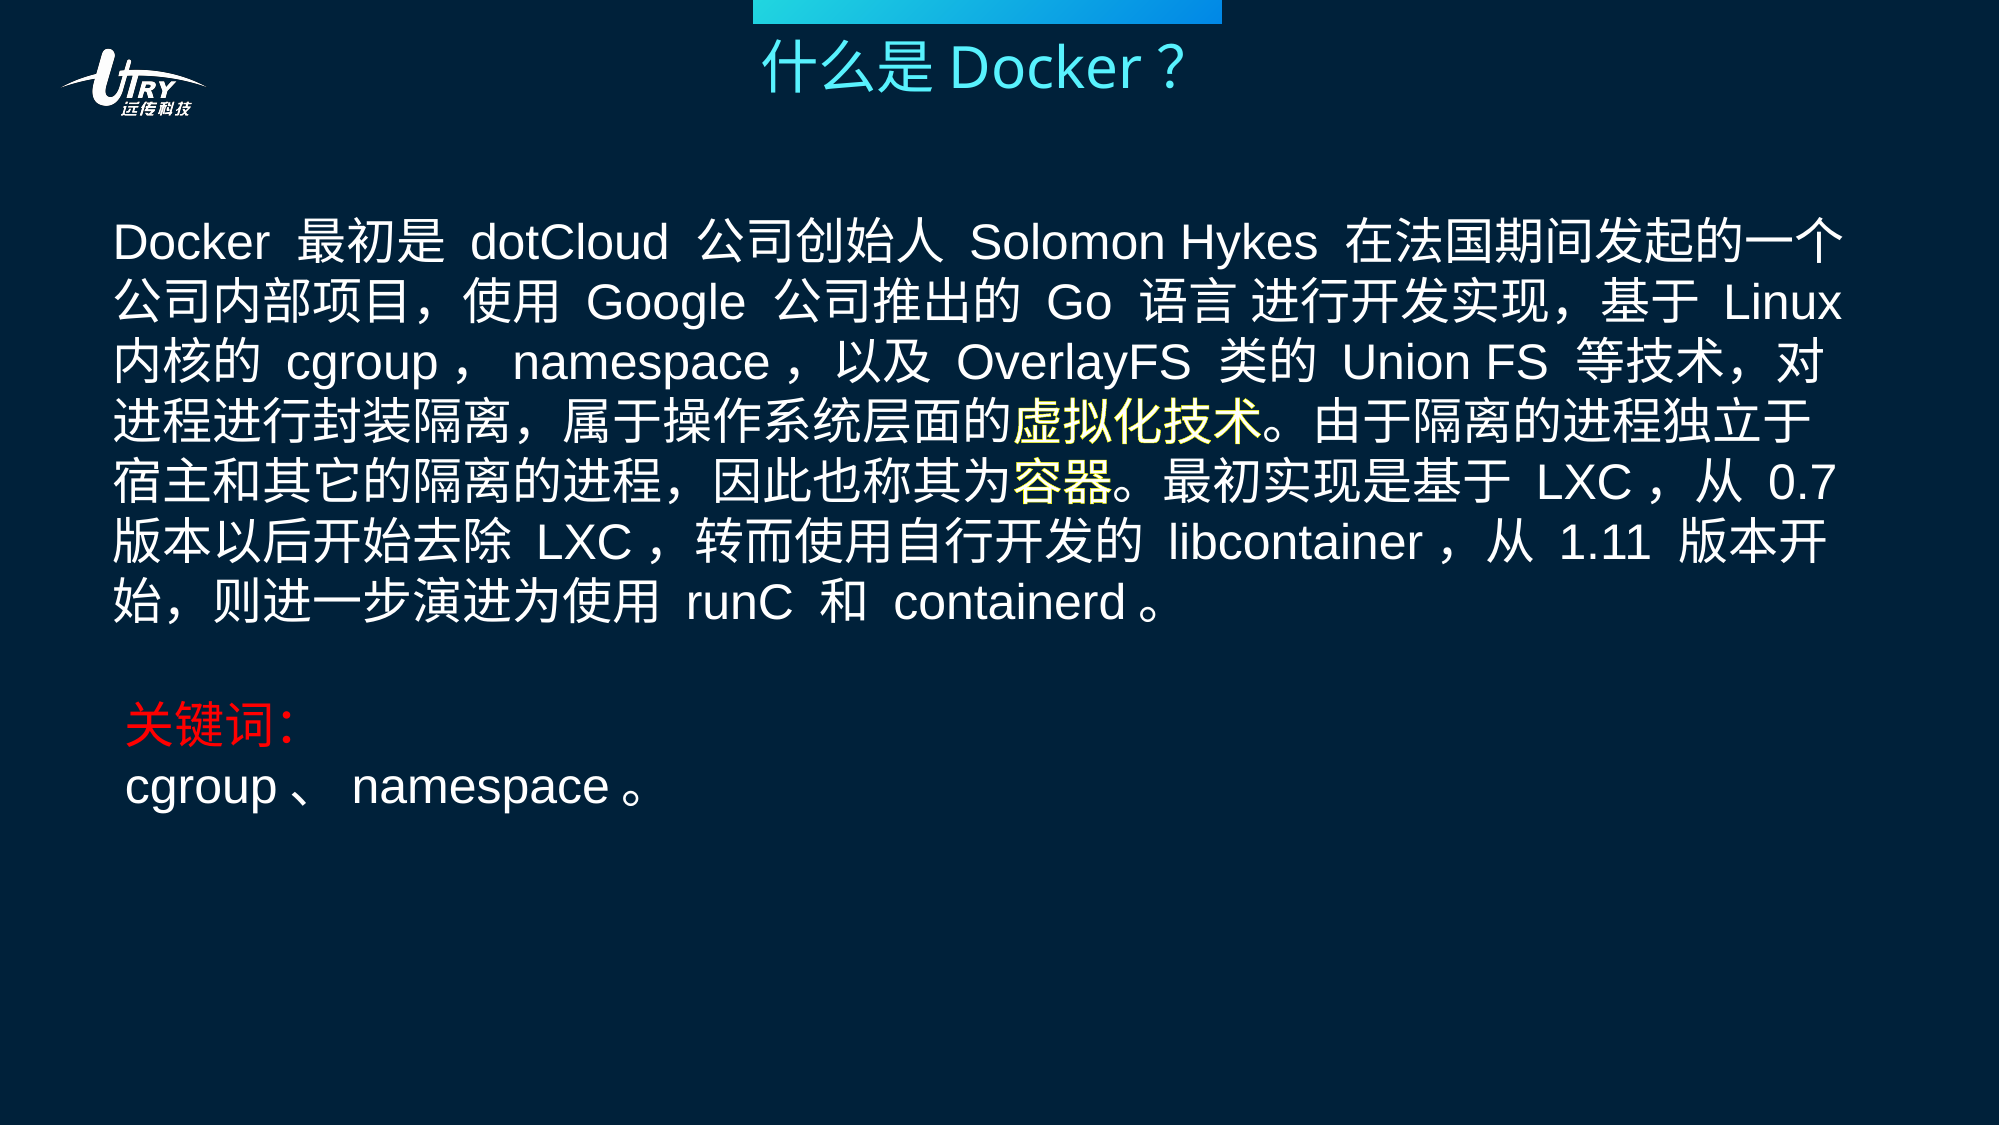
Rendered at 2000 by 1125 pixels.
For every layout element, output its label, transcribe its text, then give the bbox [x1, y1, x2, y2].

picture [48, 38, 228, 139]
text_box 关键词： cgroup、namespace。 [110, 685, 1890, 821]
text_box [751, 0, 1224, 22]
text_box Docker 最初是 dotCloud 公司创始人 Solomon Hykes 在法国期间发起的一个公司内部项目，使用 Google 公司推出的 Go 语言 进行开发实现，基于 Linux 内核的 cgroup，namespace，以及 OverlayFS 类的 Union FS 等技术，对进程进行封装隔离，属于操作系统层面的虚拟化技术。由于隔离的进程独立于宿主和其它的隔离的进程，因此也称其为容器。最初实现是基于 LXC，从 0.7 版本以后开始去除 LXC，转而使用自行开发的 libcontainer，从 1.11 版本开始，则进一步演进为使用 runC 和 containerd。 [97, 202, 1878, 638]
text_box 什么是Docker？ [237, 22, 1738, 108]
